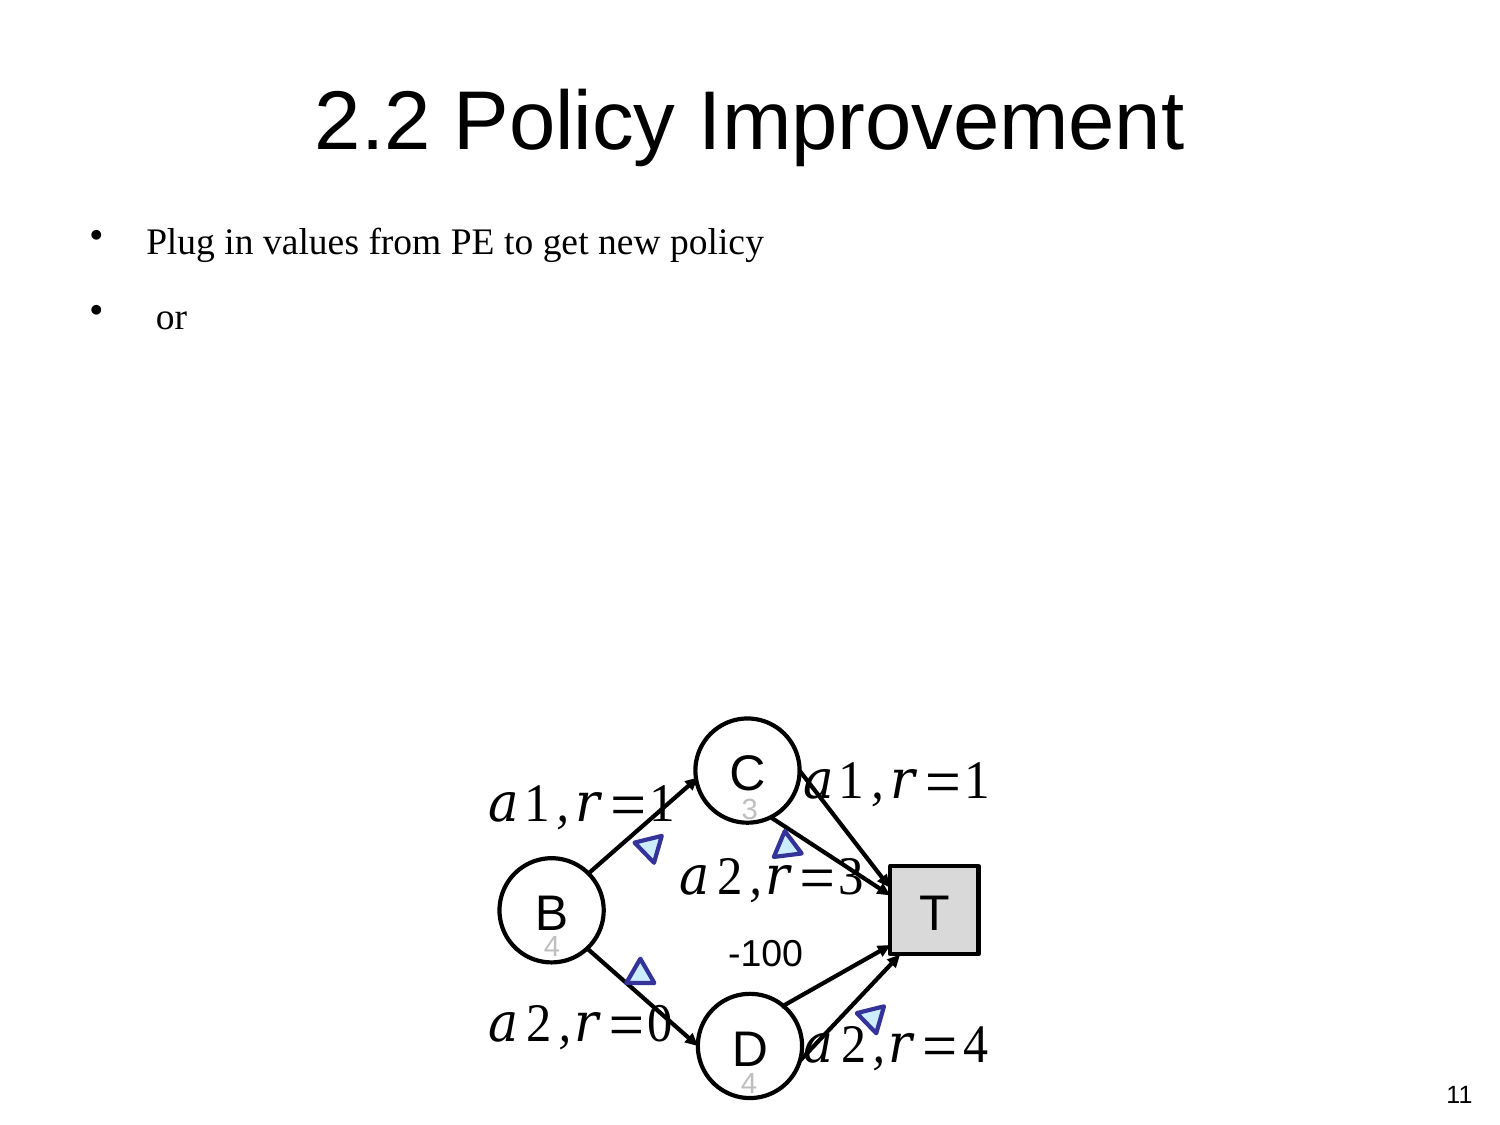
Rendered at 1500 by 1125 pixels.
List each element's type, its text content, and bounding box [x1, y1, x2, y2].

title 2.2 Policy Improvement [74, 44, 1426, 188]
slide_number 11 [1137, 1070, 1488, 1112]
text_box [488, 718, 991, 1099]
